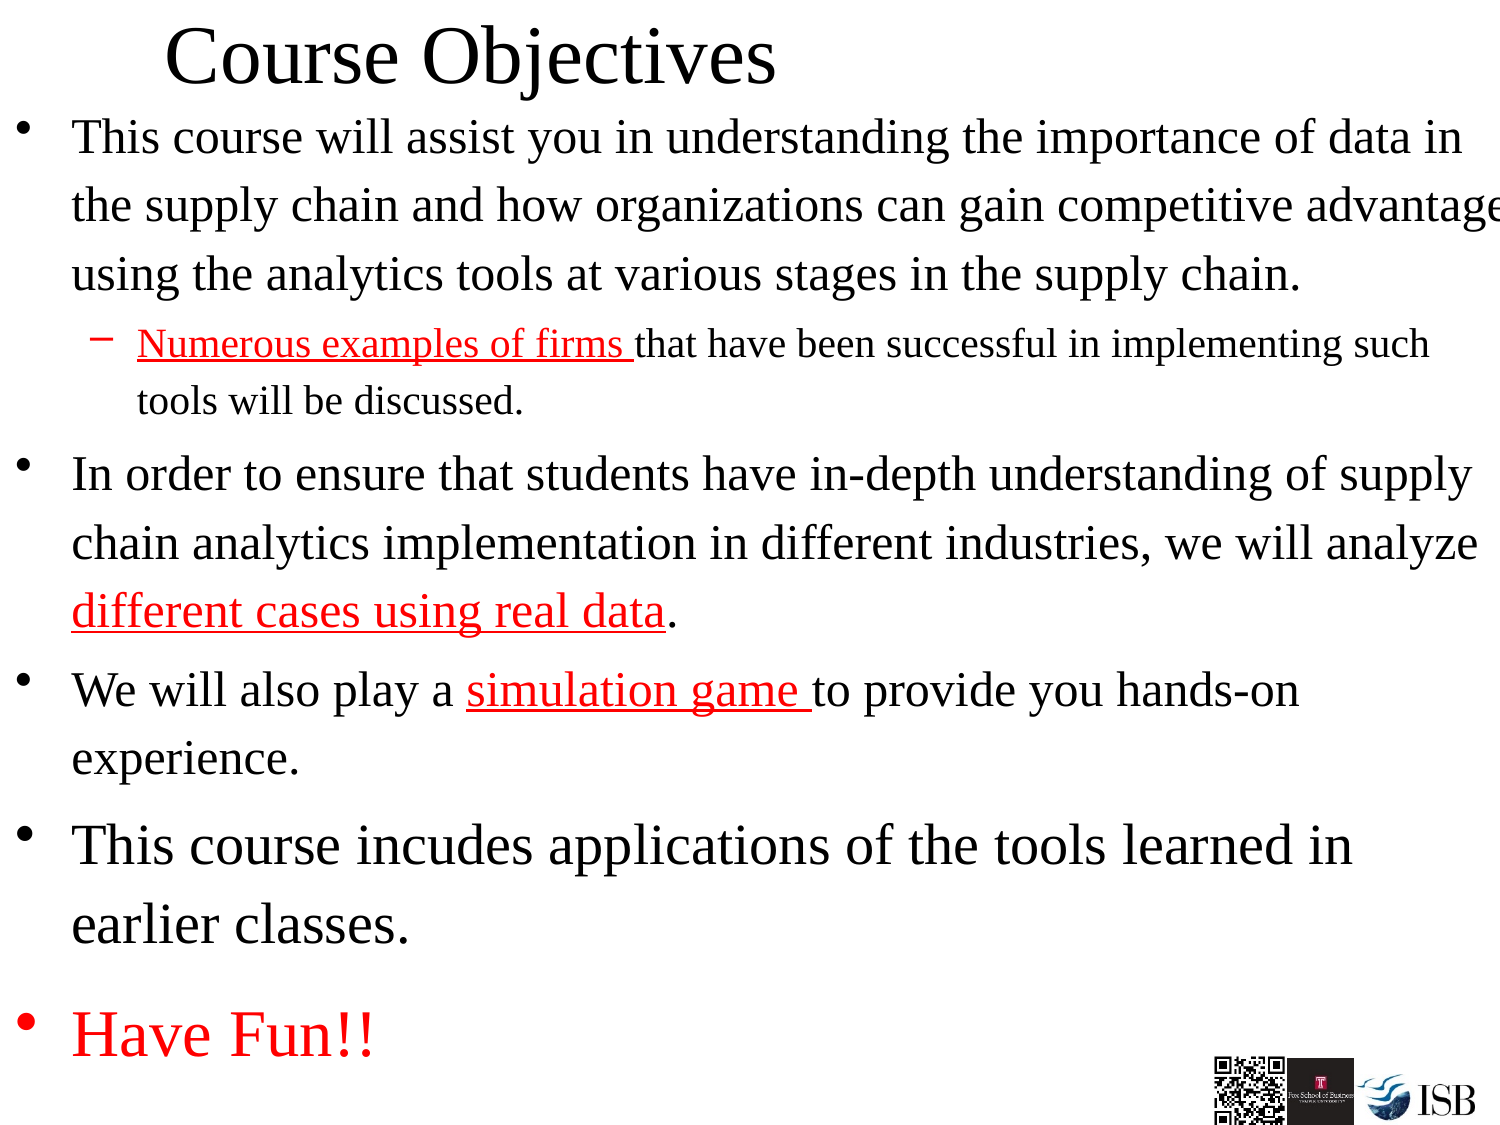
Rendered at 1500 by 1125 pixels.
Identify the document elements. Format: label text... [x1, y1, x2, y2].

list This course will assist you in understanding the importance of data in the supply chain and how organizations can gain competitive advantage using the analytics tools at various stages in the supply chain. Numerous examples of firms that have been successful in implementing such tools will be discussed. In order to ensure that students have in-depth understanding of supply chain analytics implementation in different industries, we will analyze different cases using real data. We will also play a simulation game to provide you hands-on experience. This course incudes applications of the tools learned in earlier classes. Have Fun!! [0, 87, 1500, 625]
title Course Objectives [3, 0, 941, 87]
picture [1212, 1055, 1475, 1125]
